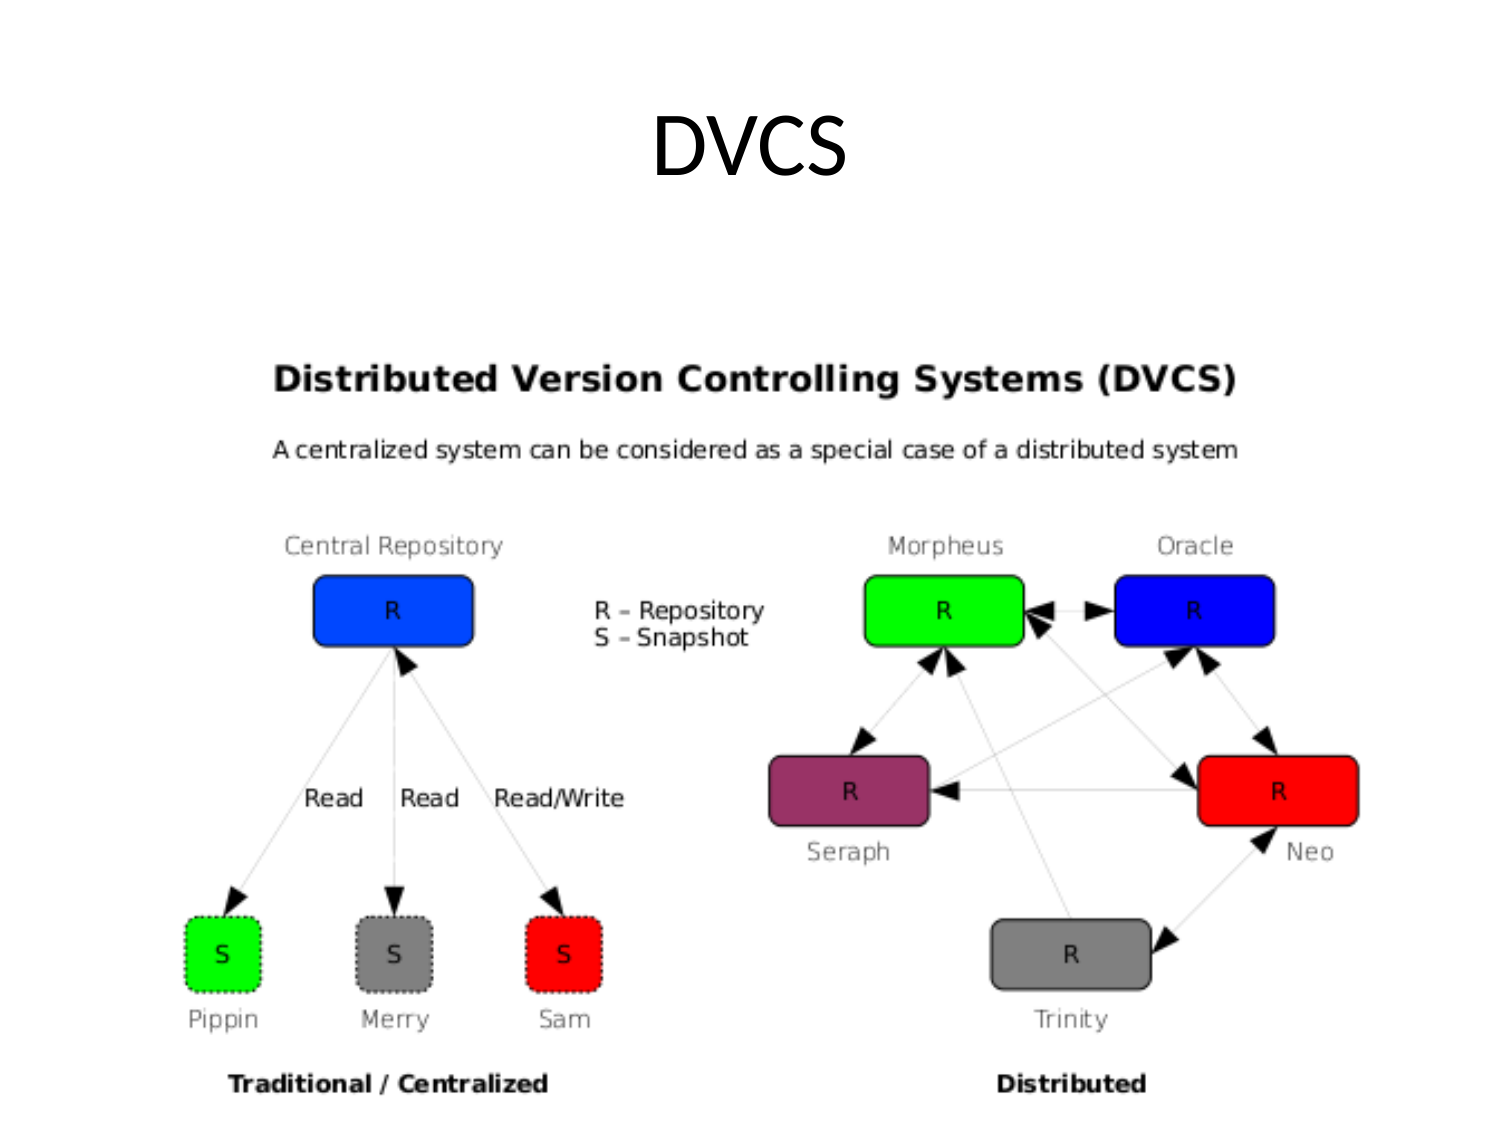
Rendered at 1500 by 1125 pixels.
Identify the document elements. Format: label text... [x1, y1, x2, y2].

picture [49, 249, 1463, 1125]
title DVCS [75, 45, 1425, 233]
